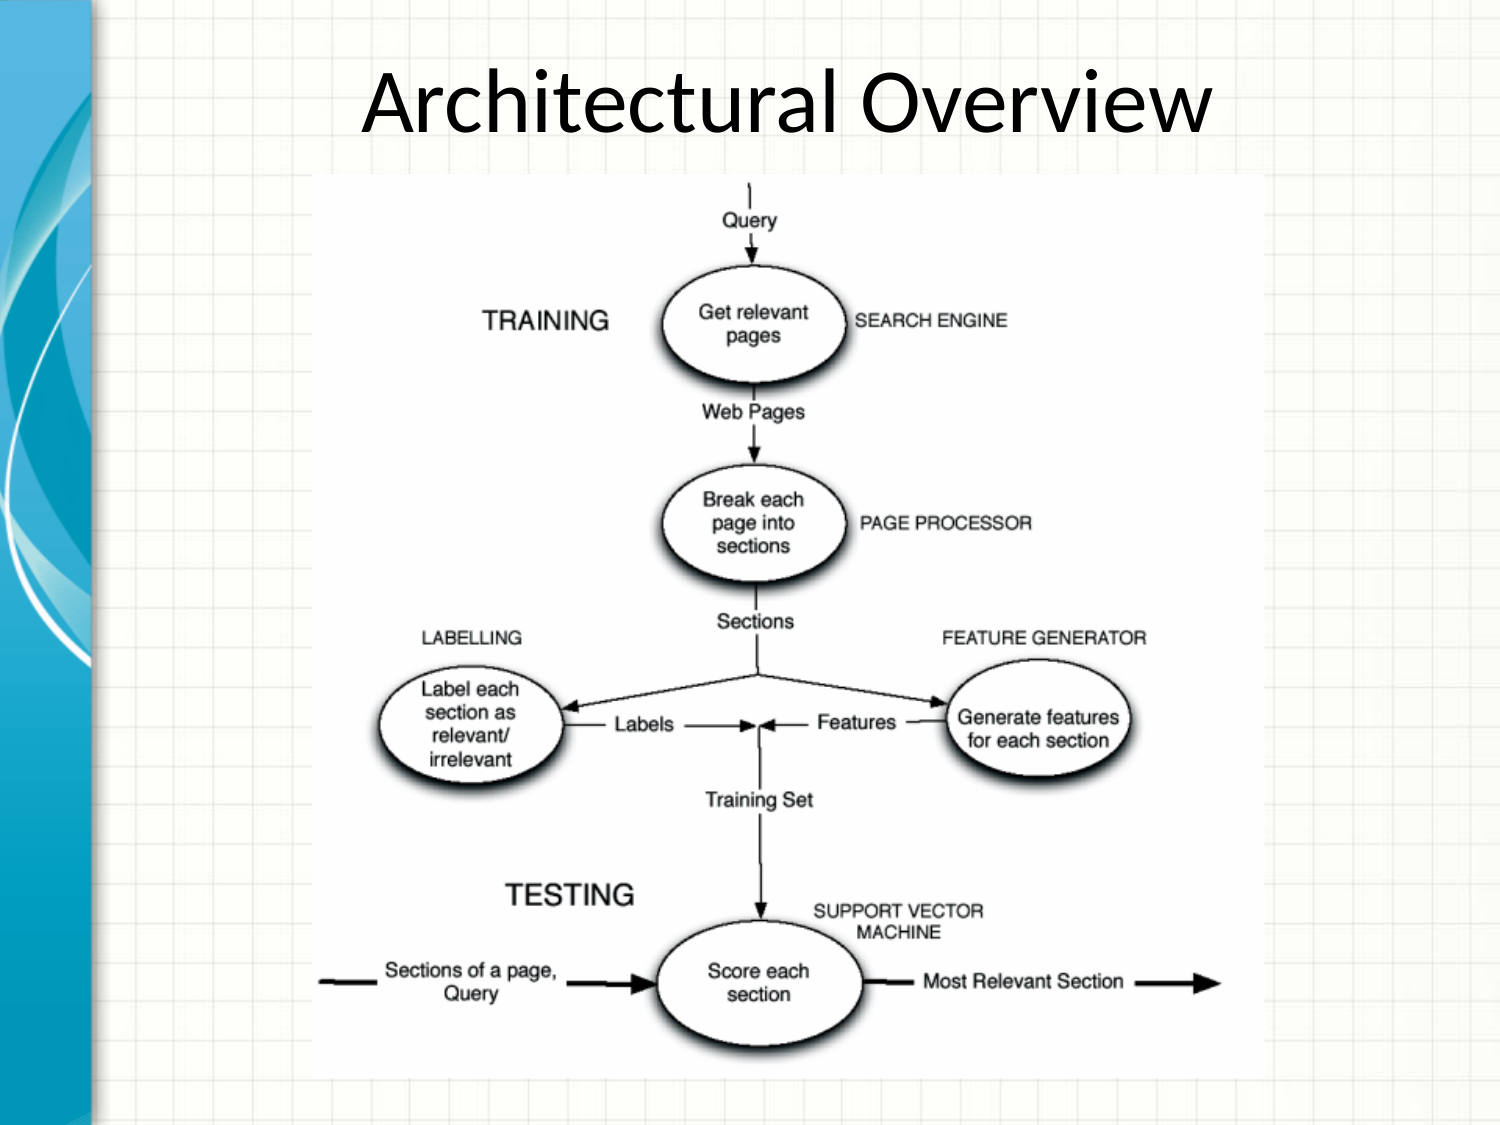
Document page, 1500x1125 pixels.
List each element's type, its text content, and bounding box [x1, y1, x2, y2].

title Architectural Overview [125, 1, 1451, 190]
picture [0, 0, 1500, 1125]
